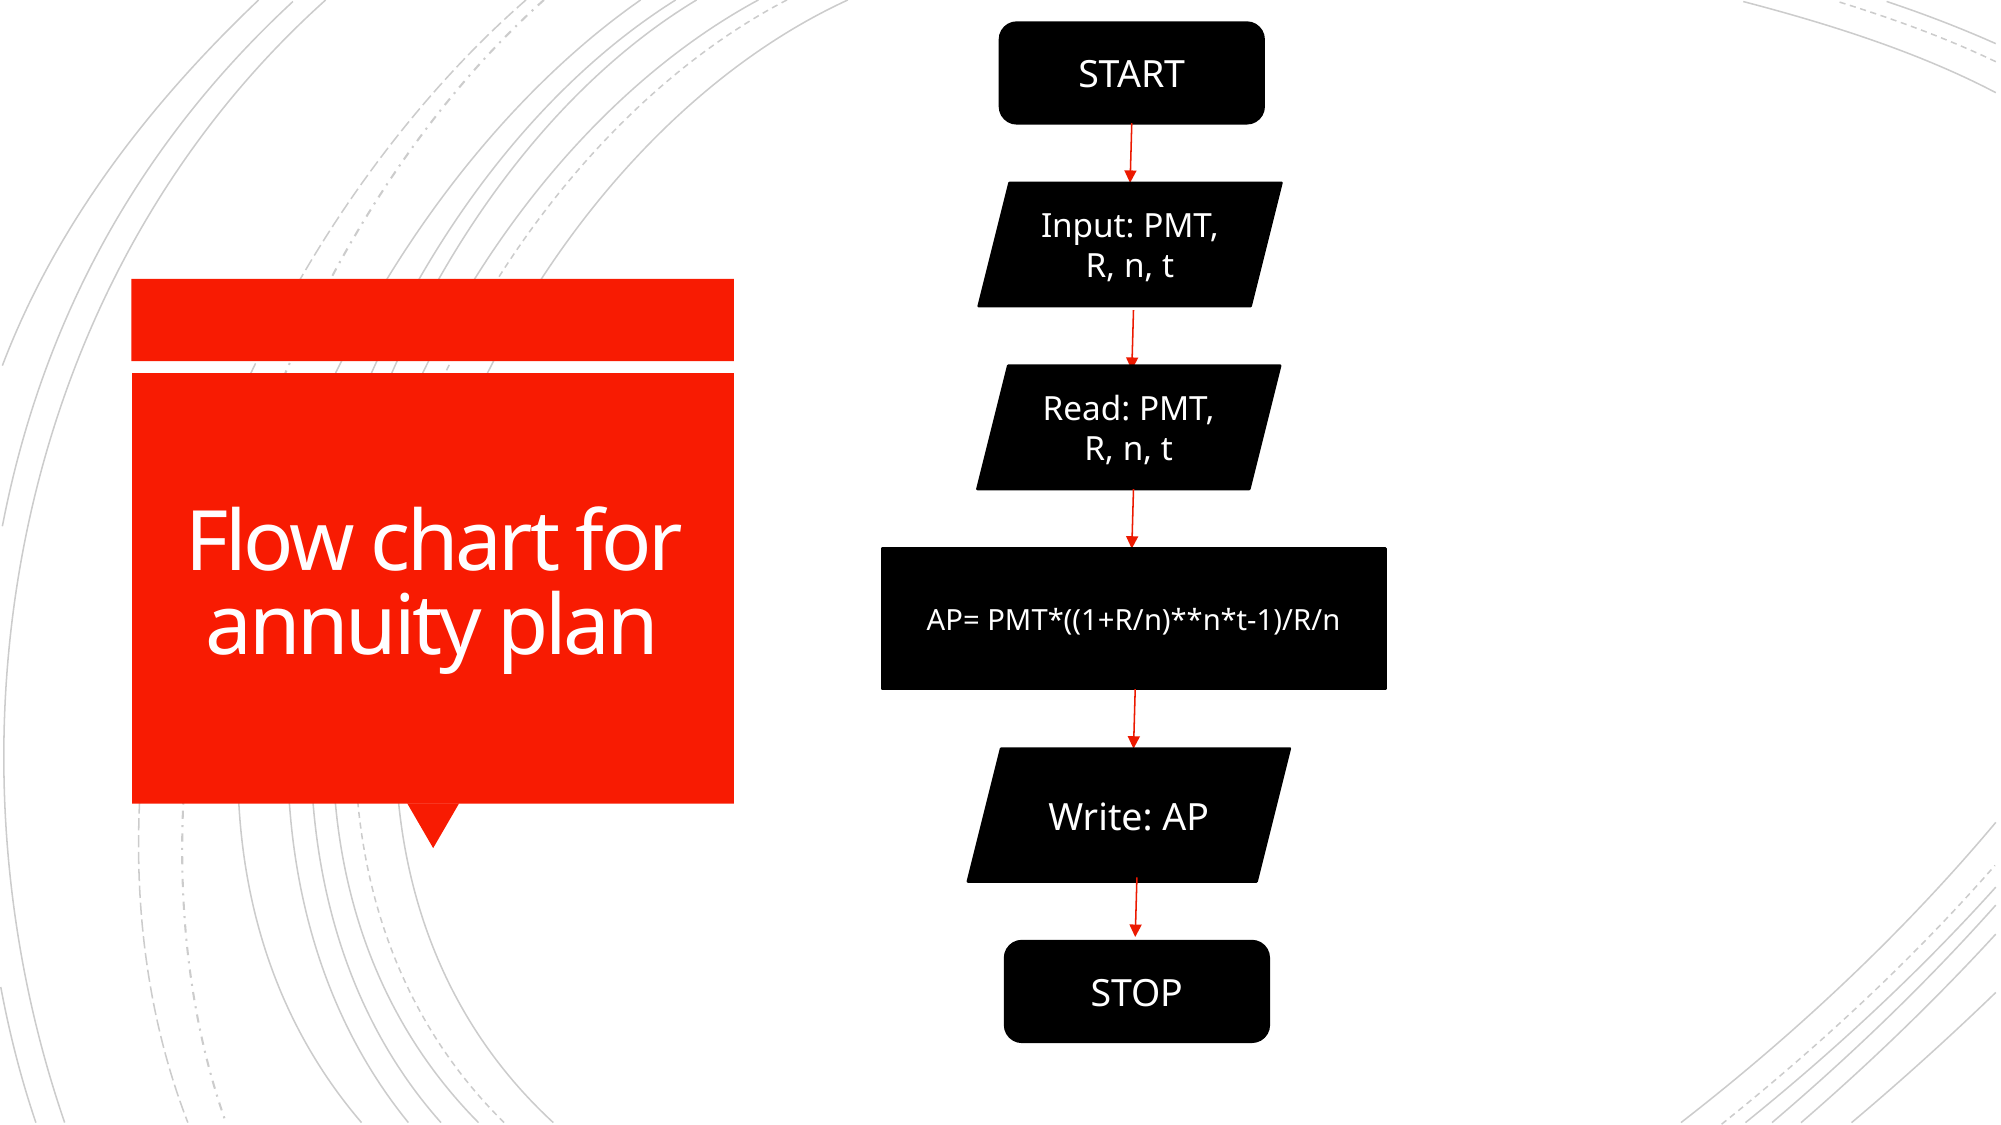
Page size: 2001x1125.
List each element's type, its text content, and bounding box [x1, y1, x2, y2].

text_box STOP [1003, 939, 1271, 1044]
text_box Write: AP [966, 747, 1292, 883]
text_box Input: PMT, R, n, t [977, 181, 1283, 308]
text_box START [998, 21, 1265, 125]
text_box AP= PMT*((1+R/n)**n*t-1)/R/n [881, 547, 1387, 690]
title Flow chart for annuity plan [145, 385, 720, 789]
text_box Read: PMT, R, n, t [976, 364, 1282, 491]
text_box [1129, 123, 1133, 184]
